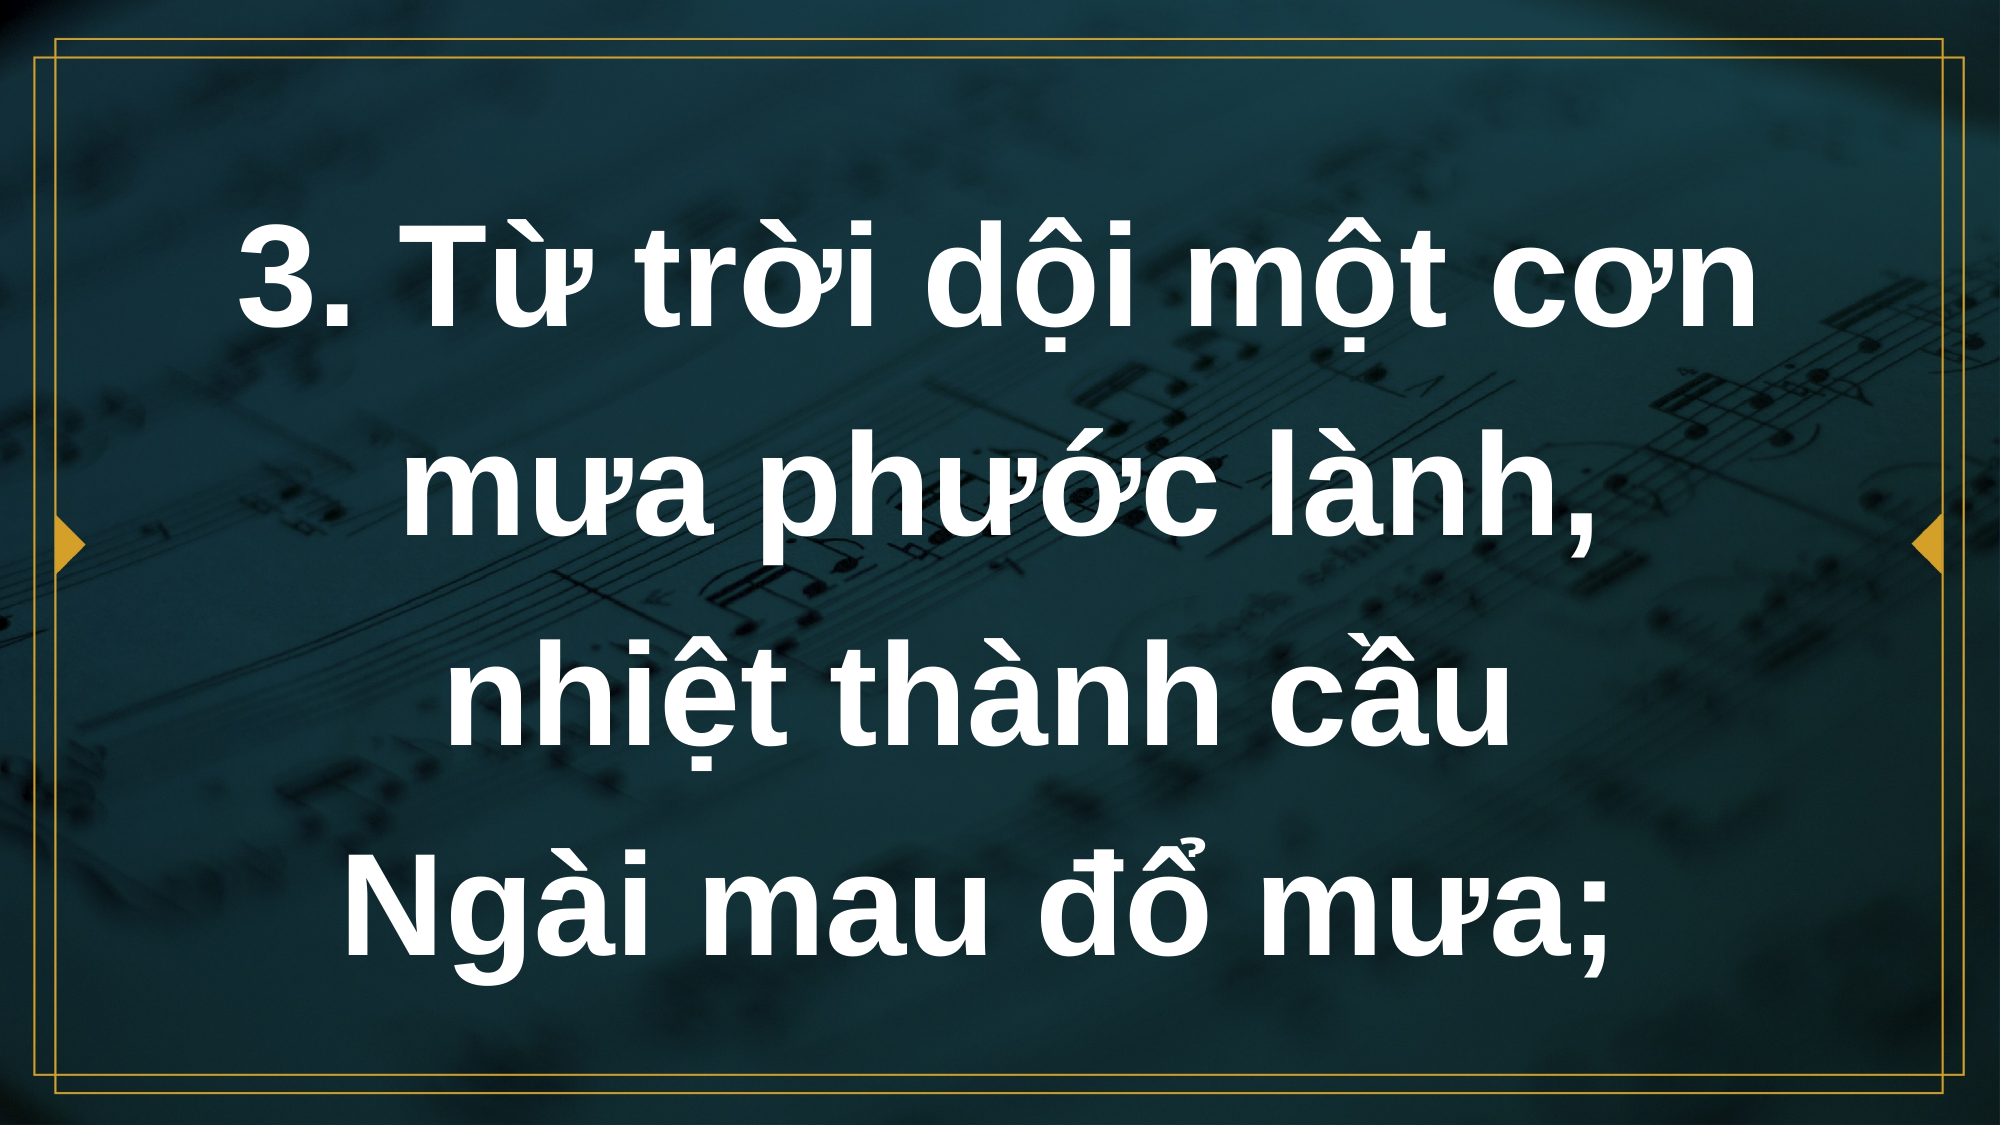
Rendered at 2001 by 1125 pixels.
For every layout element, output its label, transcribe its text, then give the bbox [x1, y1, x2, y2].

title 3. Từ trời dội một cơn mưa phước lành, nhiệt thành cầu Ngài mau đổ mưa; [55, 53, 1945, 1077]
picture [0, 0, 2000, 1125]
